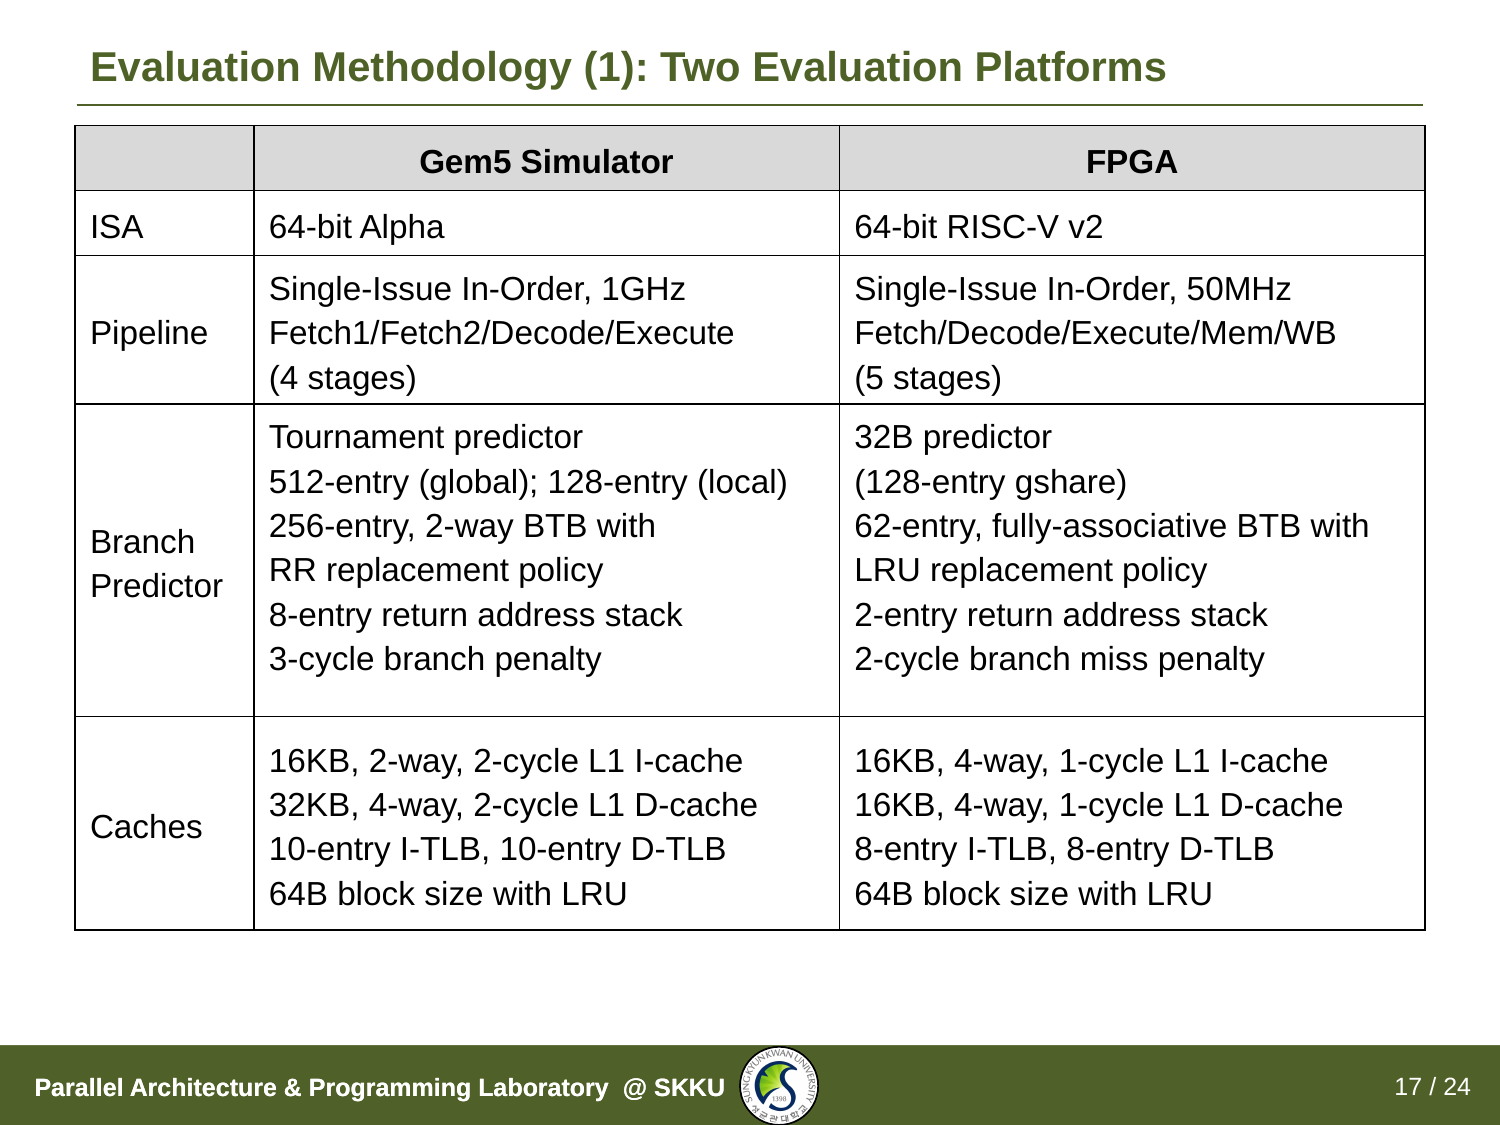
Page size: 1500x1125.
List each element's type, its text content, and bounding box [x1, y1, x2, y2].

table_cell Branch Predictor [76, 405, 253, 716]
table_cell Single-Issue In-Order, 50MHz Fetch/Decode/Execute/Mem/WB (5 stages) [840, 256, 1424, 403]
table_cell 16KB, 2-way, 2-cycle L1 I-cache 32KB, 4-way, 2-cycle L1 D-cache 10-entry I-TLB, 10-entry D-TLB 64B block size with LRU [255, 717, 839, 929]
table_cell Pipeline [76, 256, 253, 403]
table_cell 16KB, 4-way, 1-cycle L1 I-cache 16KB, 4-way, 1-cycle L1 D-cache 8-entry I-TLB, 8-entry D-TLB 64B block size with LRU [840, 717, 1424, 929]
table_header FPGA [840, 126, 1424, 190]
table_cell 64-bit RISC-V v2 [840, 191, 1424, 255]
table_cell Single-Issue In-Order, 1GHz Fetch1/Fetch2/Decode/Execute (4 stages) [255, 256, 839, 403]
table_cell 64-bit Alpha [255, 191, 839, 255]
table_cell Tournament predictor 512-entry (global); 128-entry (local) 256-entry, 2-way BTB with RR replacement policy 8-entry return address stack 3-cycle branch penalty [255, 405, 839, 716]
slide_number 17 / 24 [1376, 1046, 1490, 1125]
table_cell 32B predictor (128-entry gshare) 62-entry, fully-associative BTB with LRU replacement policy 2-entry return address stack 2-cycle branch miss penalty [840, 405, 1424, 716]
table_cell ISA [76, 191, 253, 255]
table_header Gem5 Simulator [255, 126, 839, 190]
picture [742, 1049, 816, 1123]
table_header [76, 126, 253, 190]
title Evaluation Methodology (1): Two Evaluation Platforms [75, 30, 1425, 105]
table_cell Caches [76, 717, 253, 929]
